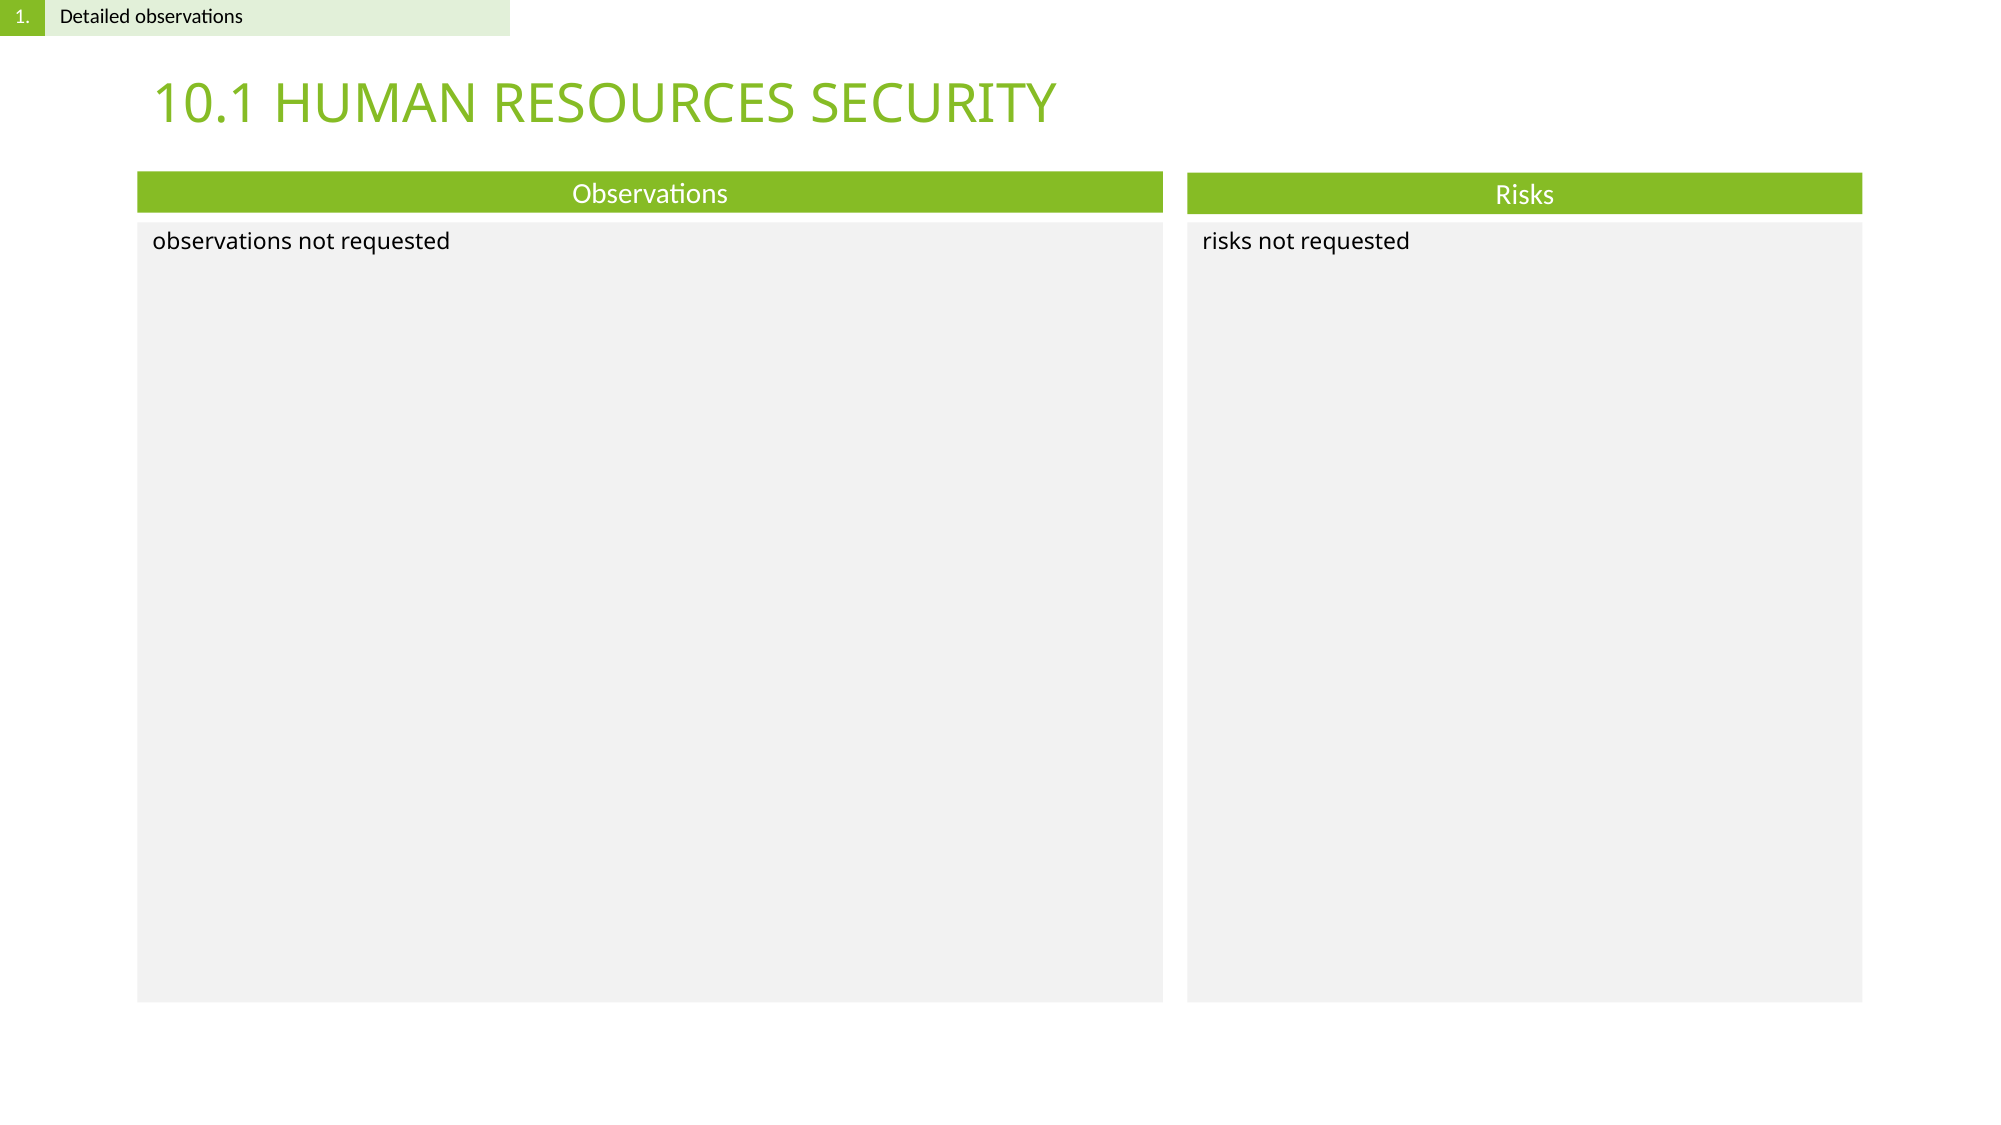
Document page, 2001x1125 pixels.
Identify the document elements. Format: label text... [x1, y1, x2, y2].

list observations not requested [137, 222, 1163, 1003]
title 10.1 HUMAN RESOURCES SECURITY [137, 59, 1863, 150]
list risks not requested [1187, 222, 1863, 1003]
